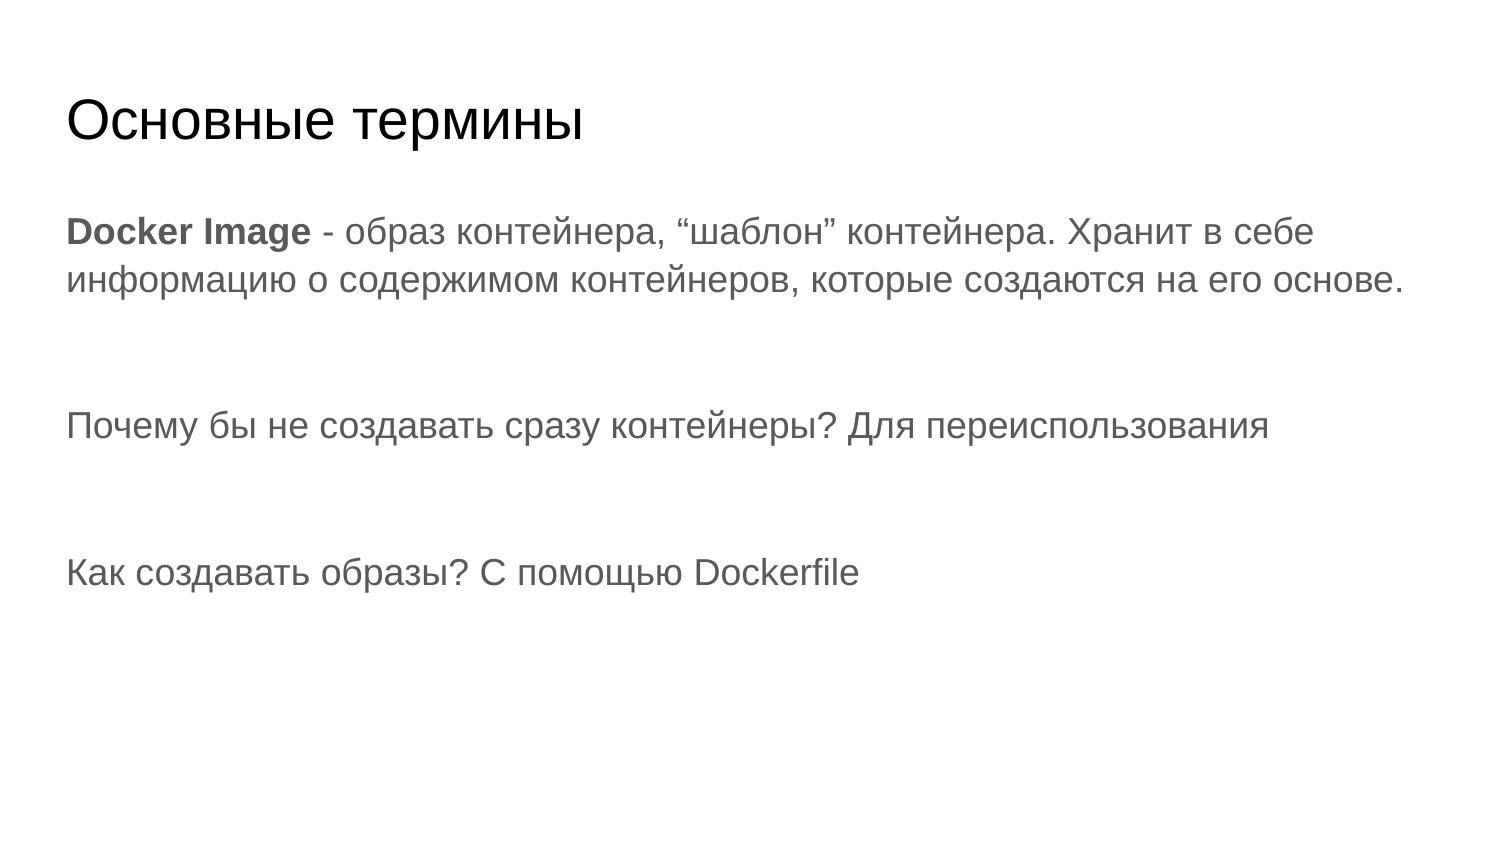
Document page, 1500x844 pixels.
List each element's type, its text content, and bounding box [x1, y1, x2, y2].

list Docker Image - образ контейнера, “шаблон” контейнера. Хранит в себе информацию о содержимом контейнеров, которые создаются на его основе. Почему бы не создавать сразу контейнеры? Для переиспользования Как создавать образы? С помощью Dockerfile [51, 189, 1449, 750]
title Основные термины [51, 72, 1449, 167]
